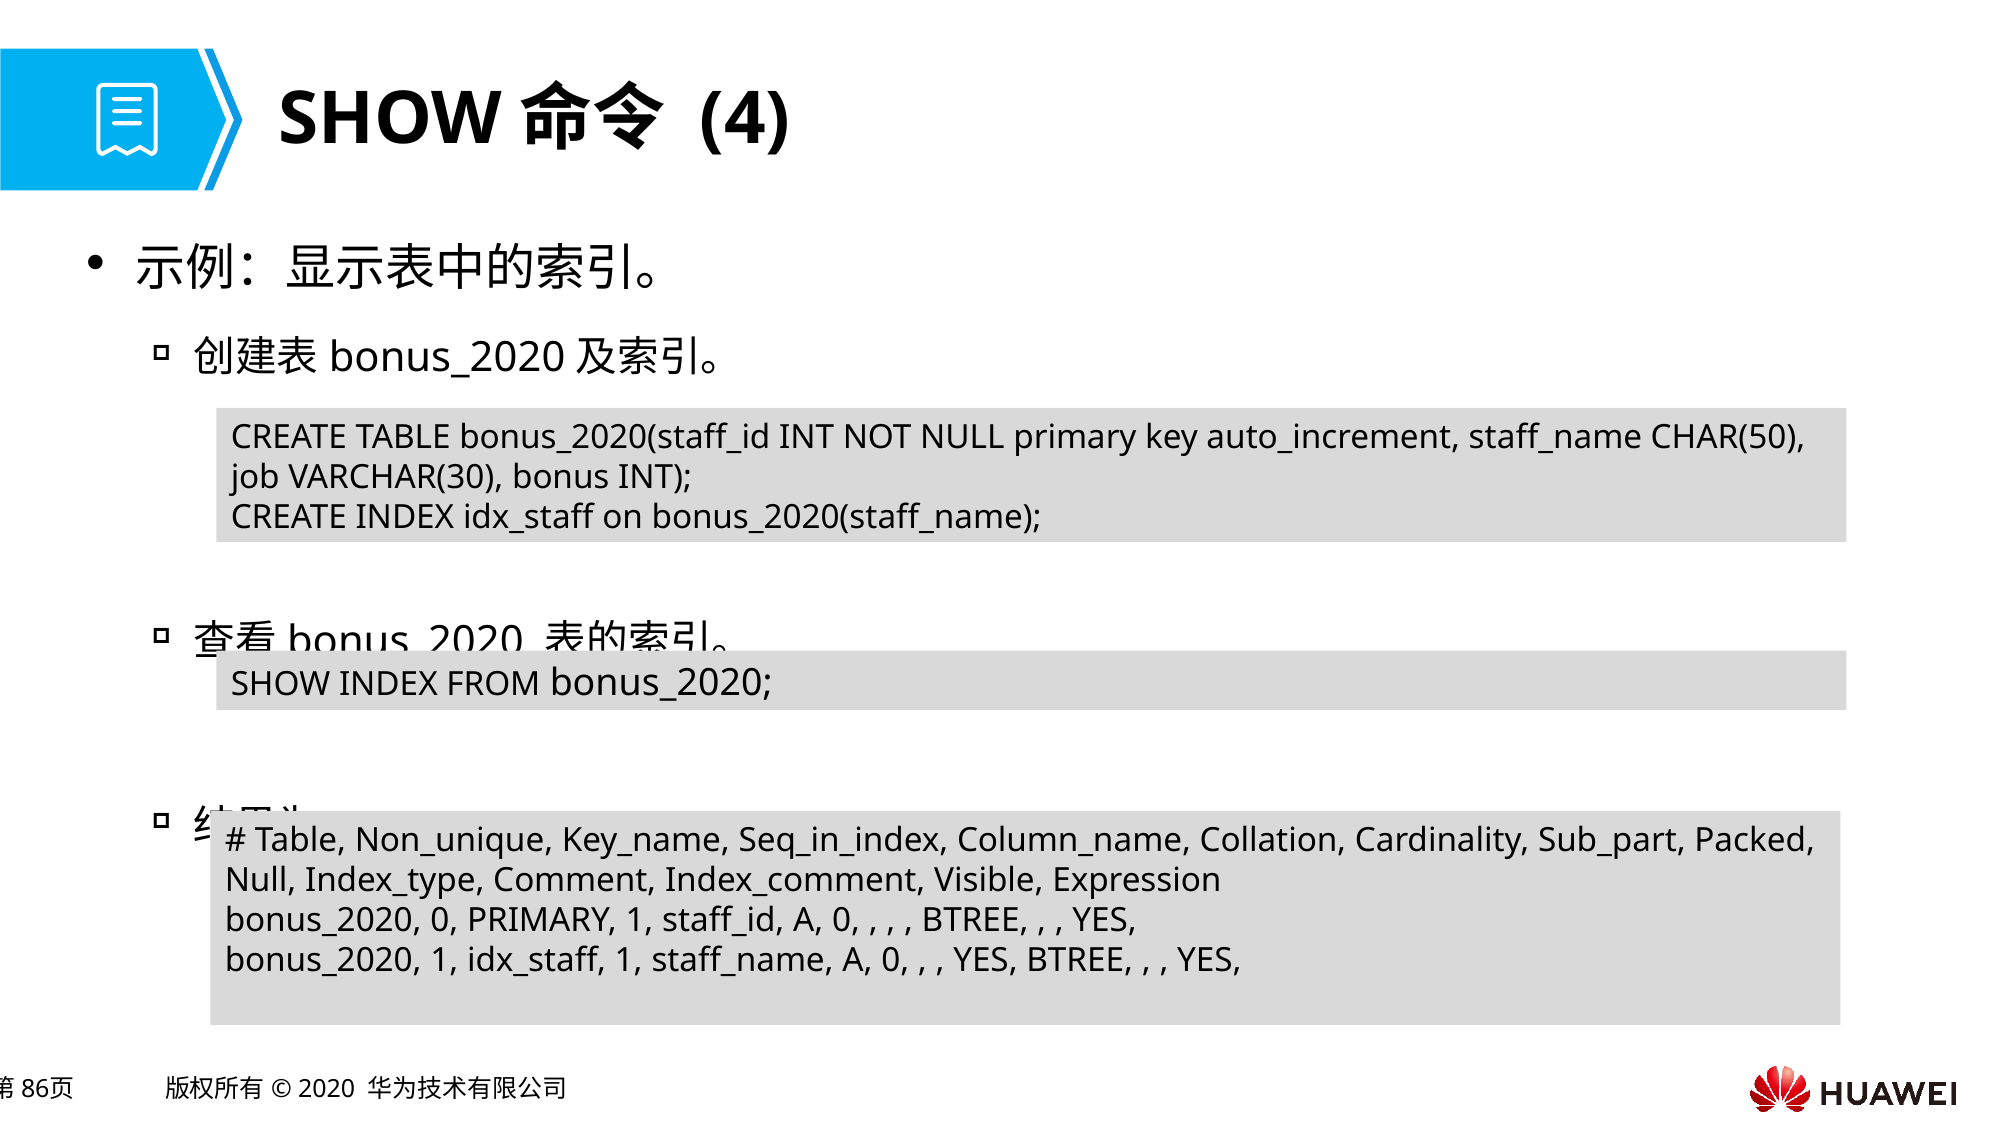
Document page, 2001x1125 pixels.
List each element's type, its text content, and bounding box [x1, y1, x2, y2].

text_box CREATE TABLE bonus_2020(staff_id INT NOT NULL primary key auto_increment, staff_name CHAR(50), job VARCHAR(30), bonus INT); CREATE INDEX idx_staff on bonus_2020(staff_name); [216, 407, 1847, 542]
text_box SHOW INDEX FROM bonus_2020; [216, 650, 1847, 710]
list 示例：显示表中的索引。 创建表bonus_2020及索引。 查看bonus_2020 表的索引。 结果为： [72, 204, 1929, 973]
title SHOW命令 (4) [261, 67, 1874, 173]
text_box # Table, Non_unique, Key_name, Seq_in_index, Column_name, Collation, Cardinality, Sub_part, Packed, Null, Index_type, Comment, Index_comment, Visible, Expression bonus_2020, 0, PRIMARY, 1, staff_id, A, 0, , , , BTREE, , , YES, bonus_2020, 1, idx_staff, 1, staff_name, A, 0, , , YES, BTREE, , , YES, [210, 811, 1841, 1026]
picture [1750, 1066, 1956, 1112]
